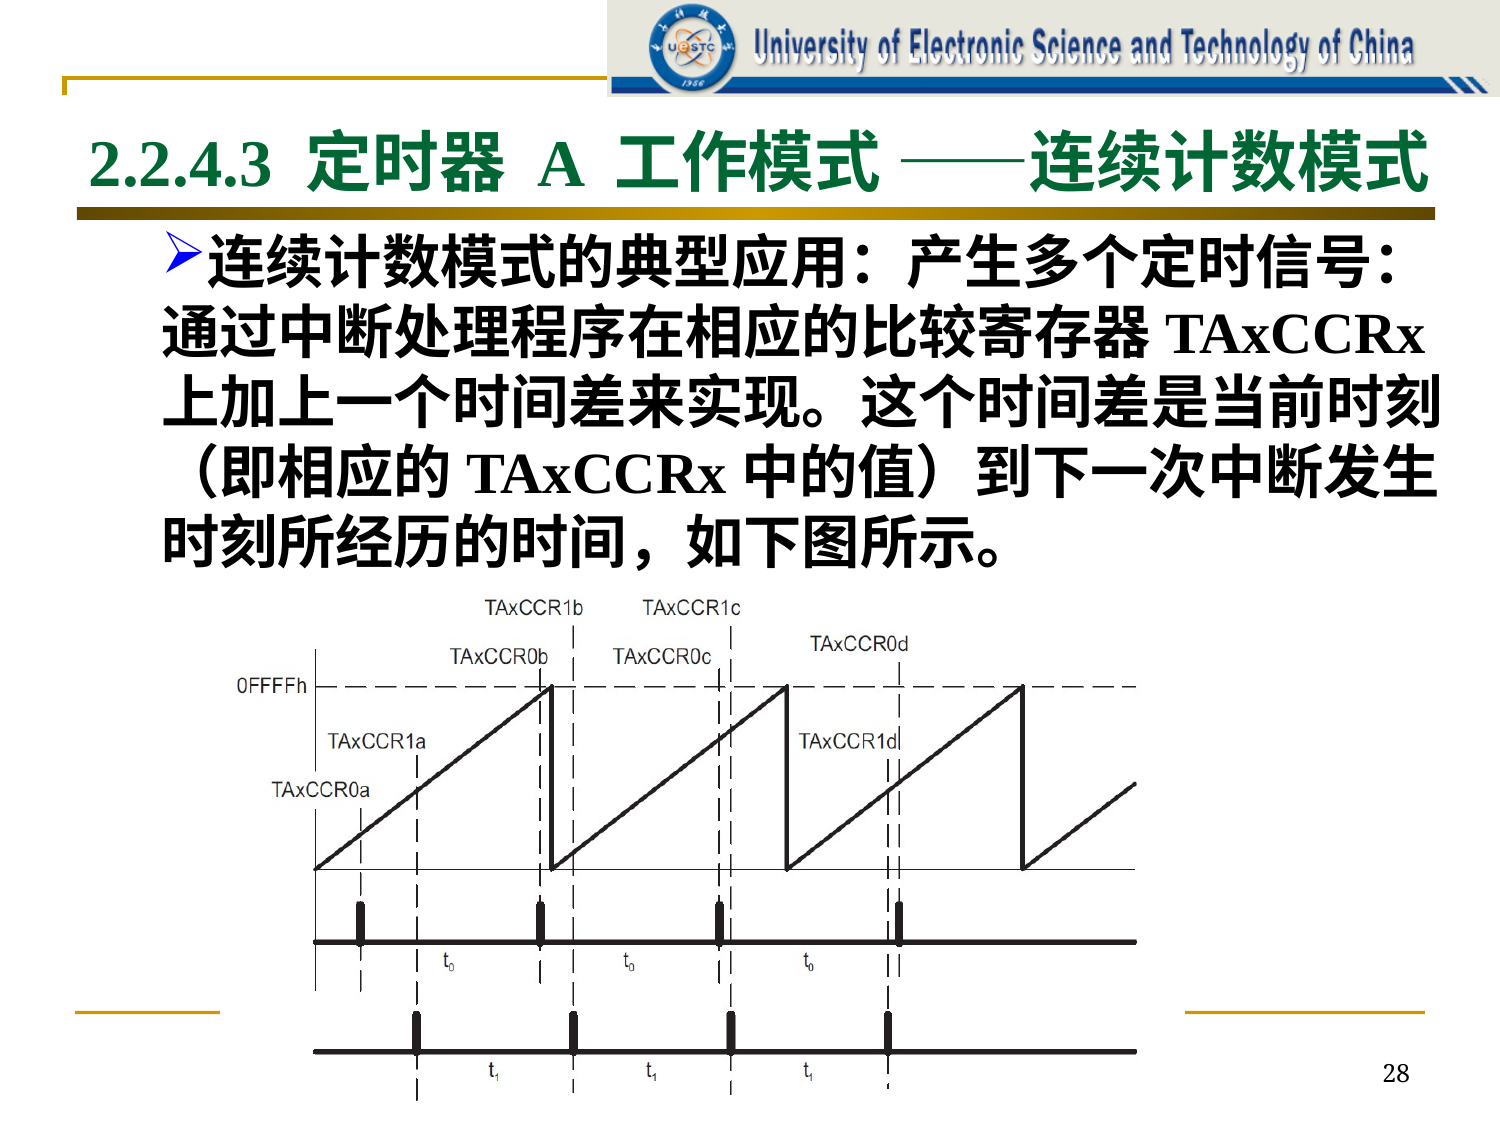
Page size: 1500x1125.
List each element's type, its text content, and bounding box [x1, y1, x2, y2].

text_box 连续计数模式的典型应用：产生多个定时信号：通过中断处理程序在相应的比较寄存器TAxCCRx上加上一个时间差来实现。这个时间差是当前时刻（即相应的TAxCCRx中的值）到下一次中断发生时刻所经历的时间，如下图所示。 [0, 192, 1461, 702]
picture [220, 580, 1185, 1108]
picture [607, 0, 1500, 97]
slide_number 28 [1189, 1023, 1426, 1100]
text_box 2.2.4.3 定时器 A 工作模式 ——连续计数模式 [73, 112, 1500, 207]
